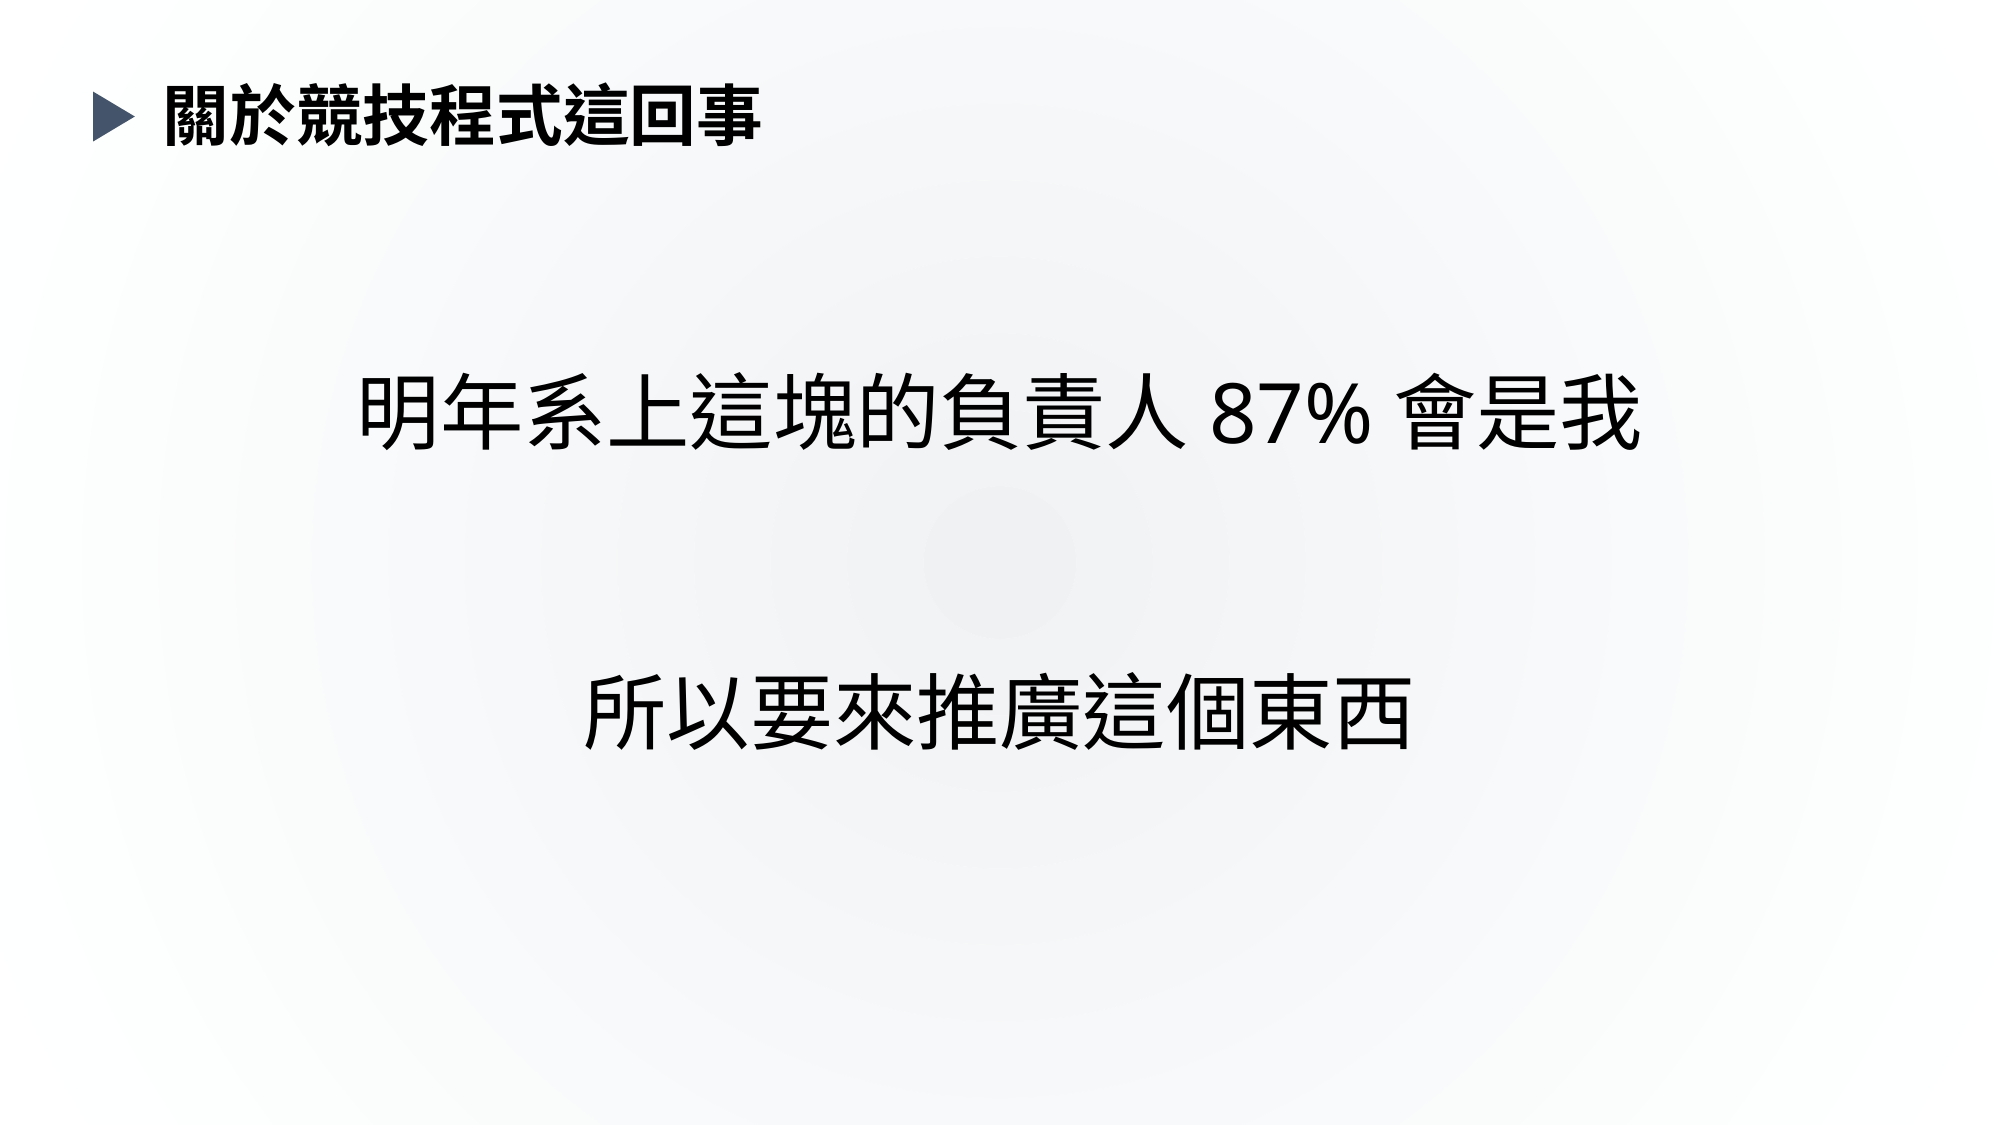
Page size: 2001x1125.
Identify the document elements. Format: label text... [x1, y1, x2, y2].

text_box 明年系上這塊的負責人87%會是我 所以要來推廣這個東西 [342, 352, 1658, 768]
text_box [93, 65, 1435, 162]
